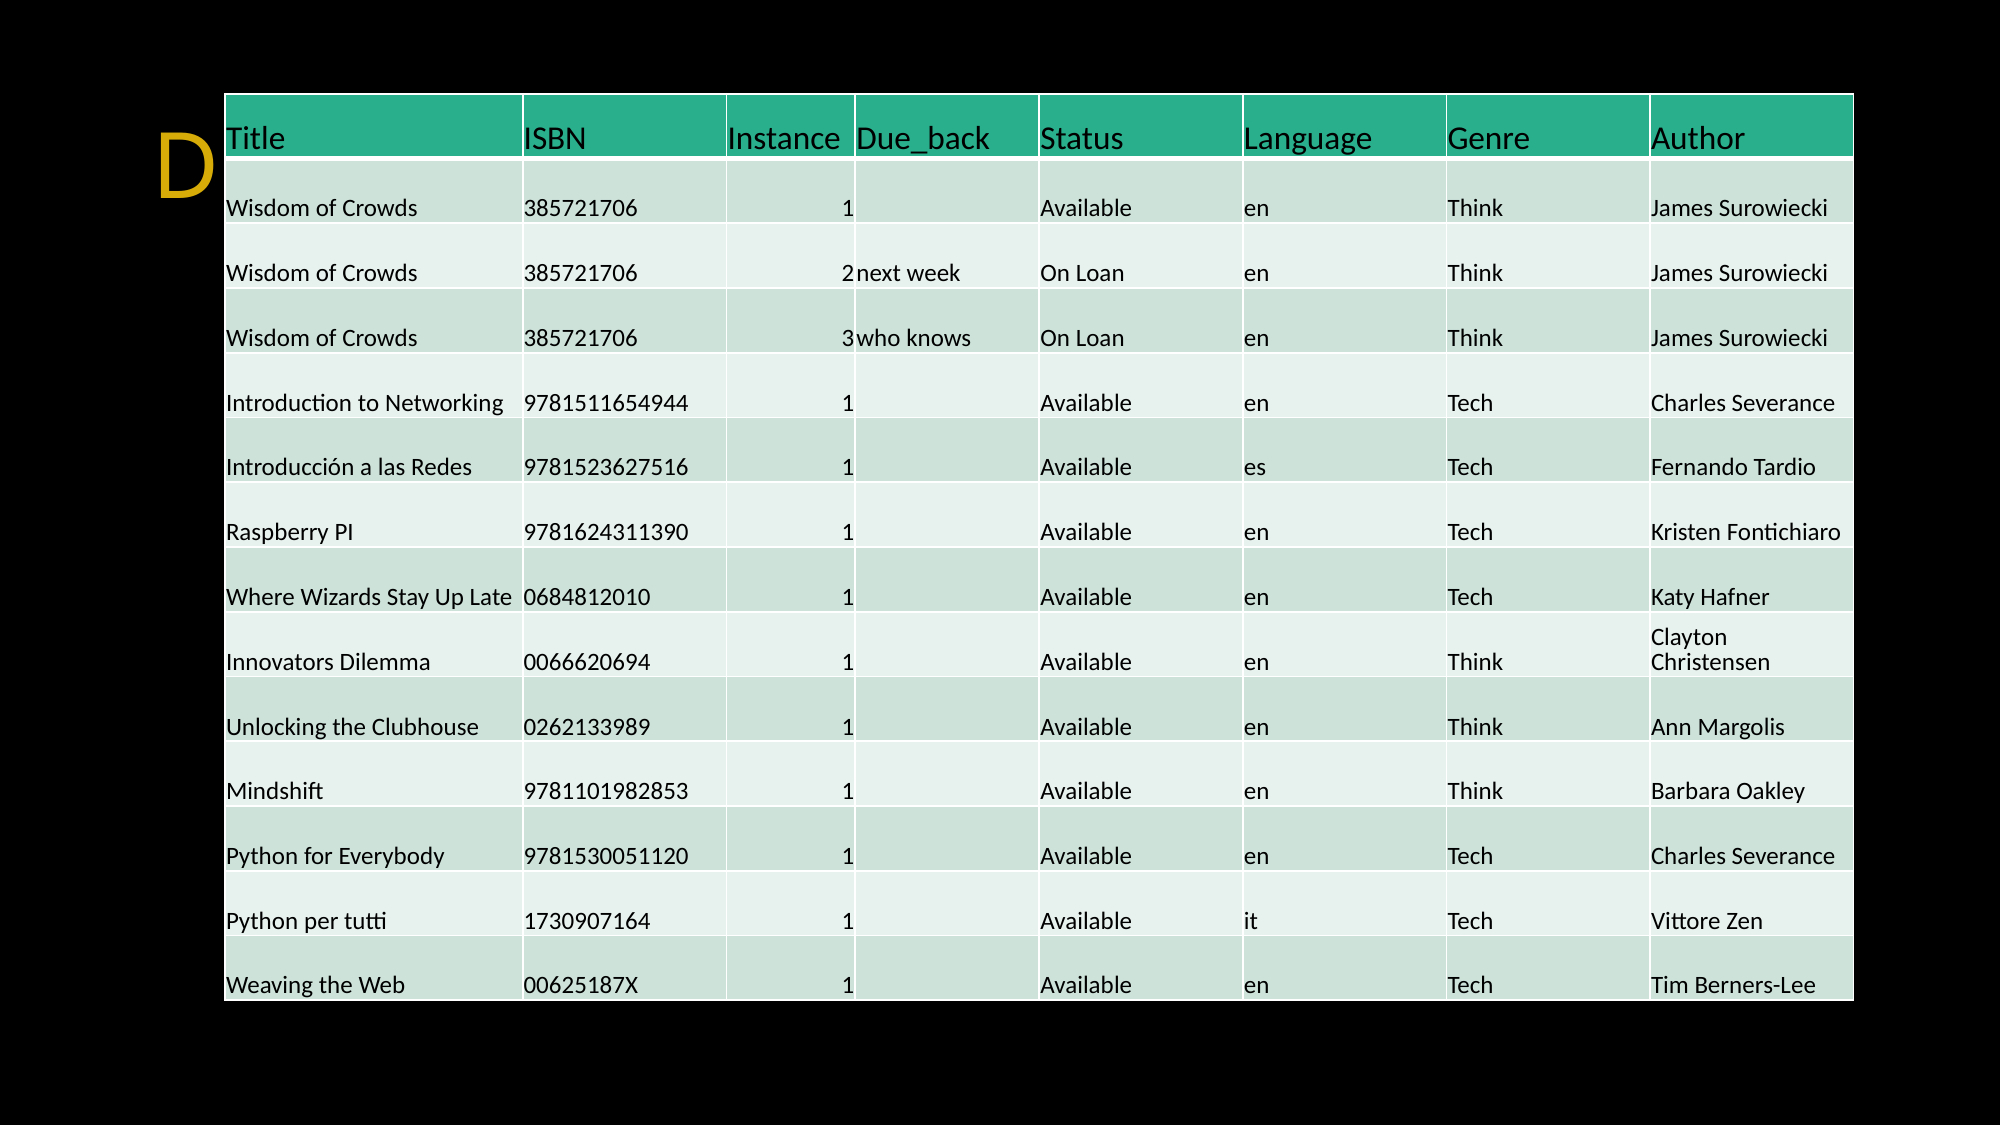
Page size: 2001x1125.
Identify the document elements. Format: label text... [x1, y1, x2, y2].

table_cell Charles Severance [1651, 354, 1853, 417]
table_cell 2 [727, 224, 854, 287]
table_cell 1 [727, 161, 854, 222]
table_cell 0066620694 [524, 613, 726, 676]
table_cell Vittore Zen [1651, 872, 1853, 935]
table_cell Ann Margolis [1651, 677, 1853, 740]
table_cell [856, 354, 1038, 417]
table_cell Think [1447, 742, 1649, 805]
table_cell Clayton Christensen [1651, 613, 1853, 676]
table_cell 385721706 [524, 289, 726, 352]
table_cell Weaving the Web [226, 936, 522, 999]
title Designing a Data Model [137, 59, 1863, 278]
table_cell 1 [727, 548, 854, 611]
table_header ISBN [524, 95, 726, 156]
table_cell Wisdom of Crowds [226, 289, 522, 352]
table_cell en [1244, 224, 1446, 287]
table_cell Tech [1447, 418, 1649, 481]
table_cell 1 [727, 742, 854, 805]
table_cell Mindshift [226, 742, 522, 805]
table_cell 1 [727, 807, 854, 870]
table_cell 9781523627516 [524, 418, 726, 481]
table_header Status [1040, 95, 1242, 156]
table_cell James Surowiecki [1651, 289, 1853, 352]
table_cell Available [1040, 807, 1242, 870]
table_cell Kristen Fontichiaro [1651, 483, 1853, 546]
table_cell 1 [727, 483, 854, 546]
table_cell 385721706 [524, 224, 726, 287]
table_cell en [1244, 613, 1446, 676]
table_cell [856, 807, 1038, 870]
table_cell en [1244, 677, 1446, 740]
table_cell Introducción a las Redes [226, 418, 522, 481]
table_cell it [1244, 872, 1446, 935]
table_cell next week [856, 224, 1038, 287]
table_cell 1 [727, 354, 854, 417]
table_cell en [1244, 742, 1446, 805]
table_cell Tech [1447, 548, 1649, 611]
table_cell 9781530051120 [524, 807, 726, 870]
table_cell [856, 483, 1038, 546]
table_cell Available [1040, 483, 1242, 546]
table_cell Tech [1447, 807, 1649, 870]
table_cell Think [1447, 224, 1649, 287]
table_cell Fernando Tardio [1651, 418, 1853, 481]
table_cell Charles Severance [1651, 807, 1853, 870]
table_cell Available [1040, 742, 1242, 805]
table_cell 1730907164 [524, 872, 726, 935]
table_cell Introduction to Networking [226, 354, 522, 417]
table_cell [856, 936, 1038, 999]
table_cell Available [1040, 548, 1242, 611]
table_cell Python per tutti [226, 872, 522, 935]
table_cell en [1244, 289, 1446, 352]
table_cell Tech [1447, 354, 1649, 417]
table_cell Tech [1447, 936, 1649, 999]
table_cell [856, 613, 1038, 676]
table_cell [856, 161, 1038, 222]
table_cell 1 [727, 613, 854, 676]
table_cell es [1244, 418, 1446, 481]
table_cell 1 [727, 872, 854, 935]
table_cell Python for Everybody [226, 807, 522, 870]
table_cell On Loan [1040, 224, 1242, 287]
table_cell en [1244, 483, 1446, 546]
table_header Instance [727, 95, 854, 156]
table_cell Innovators Dilemma [226, 613, 522, 676]
table_cell Katy Hafner [1651, 548, 1853, 611]
table_cell who knows [856, 289, 1038, 352]
table_header Author [1651, 95, 1853, 156]
table_cell 0684812010 [524, 548, 726, 611]
table_cell [856, 677, 1038, 740]
table_cell Think [1447, 161, 1649, 222]
table_cell James Surowiecki [1651, 161, 1853, 222]
table_cell Tech [1447, 483, 1649, 546]
table_cell en [1244, 548, 1446, 611]
table_cell 9781624311390 [524, 483, 726, 546]
table_cell Available [1040, 872, 1242, 935]
table_header Genre [1447, 95, 1649, 156]
table_header Due_back [856, 95, 1038, 156]
table_cell en [1244, 161, 1446, 222]
table_cell 0262133989 [524, 677, 726, 740]
table_cell en [1244, 807, 1446, 870]
table_cell 385721706 [524, 161, 726, 222]
table_cell en [1244, 936, 1446, 999]
table_cell Available [1040, 354, 1242, 417]
table_cell Raspberry PI [226, 483, 522, 546]
table_cell Tech [1447, 872, 1649, 935]
table_cell Available [1040, 418, 1242, 481]
table_cell 1 [727, 418, 854, 481]
table_cell Think [1447, 677, 1649, 740]
table_cell Wisdom of Crowds [226, 161, 522, 222]
table_cell [856, 548, 1038, 611]
table_cell Available [1040, 677, 1242, 740]
table_cell James Surowiecki [1651, 224, 1853, 287]
table_cell 1 [727, 936, 854, 999]
table_cell Barbara Oakley [1651, 742, 1853, 805]
table_cell On Loan [1040, 289, 1242, 352]
table_cell [856, 742, 1038, 805]
table_cell Available [1040, 936, 1242, 999]
table_cell Where Wizards Stay Up Late [226, 548, 522, 611]
table_cell 9781101982853 [524, 742, 726, 805]
table_cell 3 [727, 289, 854, 352]
table_cell Unlocking the Clubhouse [226, 677, 522, 740]
table_cell Available [1040, 613, 1242, 676]
table_cell 00625187X [524, 936, 726, 999]
table_cell [856, 872, 1038, 935]
table_cell Wisdom of Crowds [226, 224, 522, 287]
table_header Language [1244, 95, 1446, 156]
table_cell Think [1447, 613, 1649, 676]
table_cell Think [1447, 289, 1649, 352]
table_cell Available [1040, 161, 1242, 222]
table_cell 1 [727, 677, 854, 740]
table_cell Tim Berners-Lee [1651, 936, 1853, 999]
table_header Title [226, 95, 522, 156]
table_cell 9781511654944 [524, 354, 726, 417]
table_cell [856, 418, 1038, 481]
table_cell en [1244, 354, 1446, 417]
